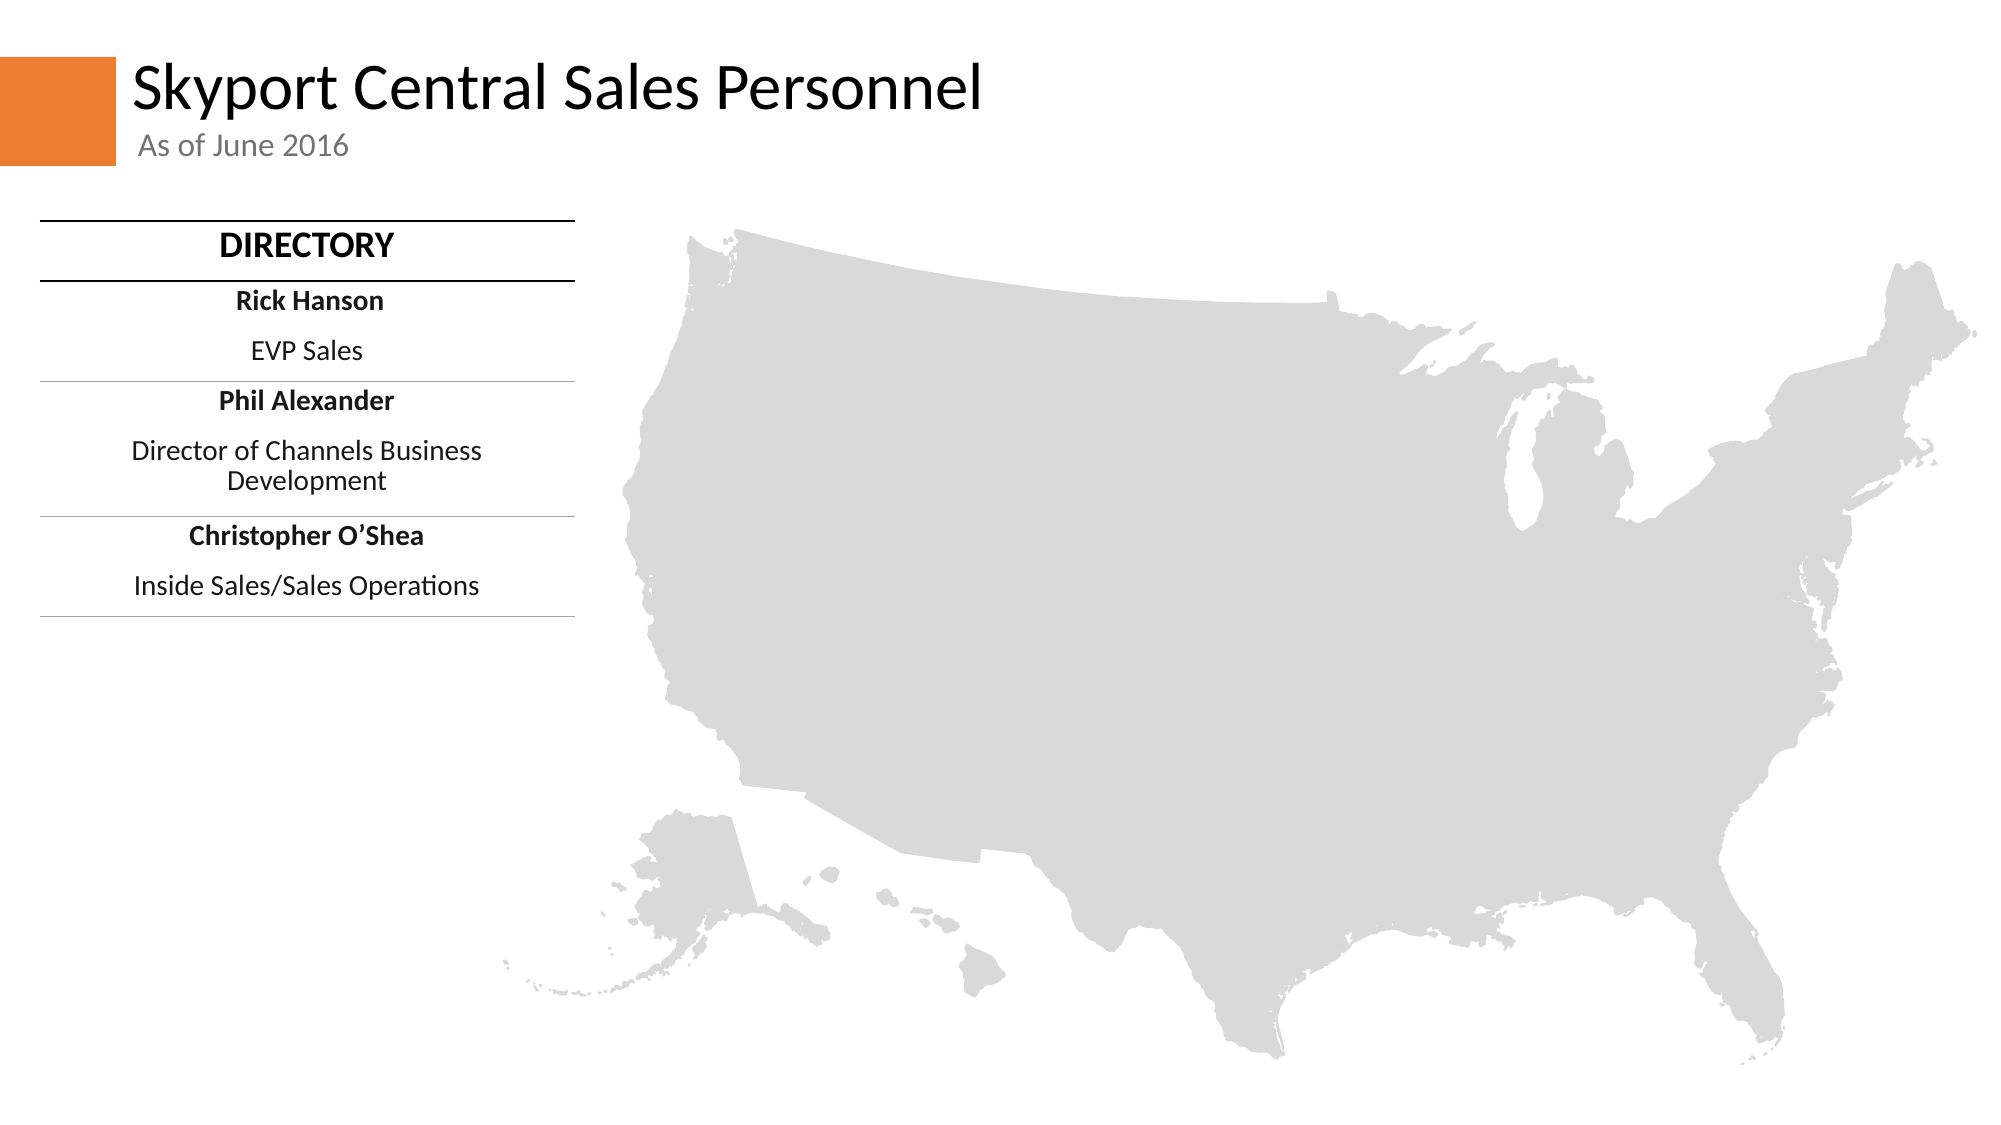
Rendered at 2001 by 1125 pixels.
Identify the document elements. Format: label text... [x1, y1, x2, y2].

table_header DIRECTORY [40, 222, 575, 280]
table_cell Director of Channels Business Development [40, 431, 503, 516]
text_box As of June 2016 [123, 116, 1713, 171]
text_box Skyport Central Sales Personnel [117, 35, 1708, 130]
table_cell Phil Alexander [40, 382, 503, 431]
table_cell Christopher O’Shea [40, 517, 503, 566]
table_cell Rick Hanson [40, 282, 503, 331]
table_cell EVP Sales [40, 331, 503, 381]
table_cell Inside Sales/Sales Operations [40, 566, 503, 616]
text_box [503, 229, 1977, 1065]
text_box [0, 56, 117, 167]
